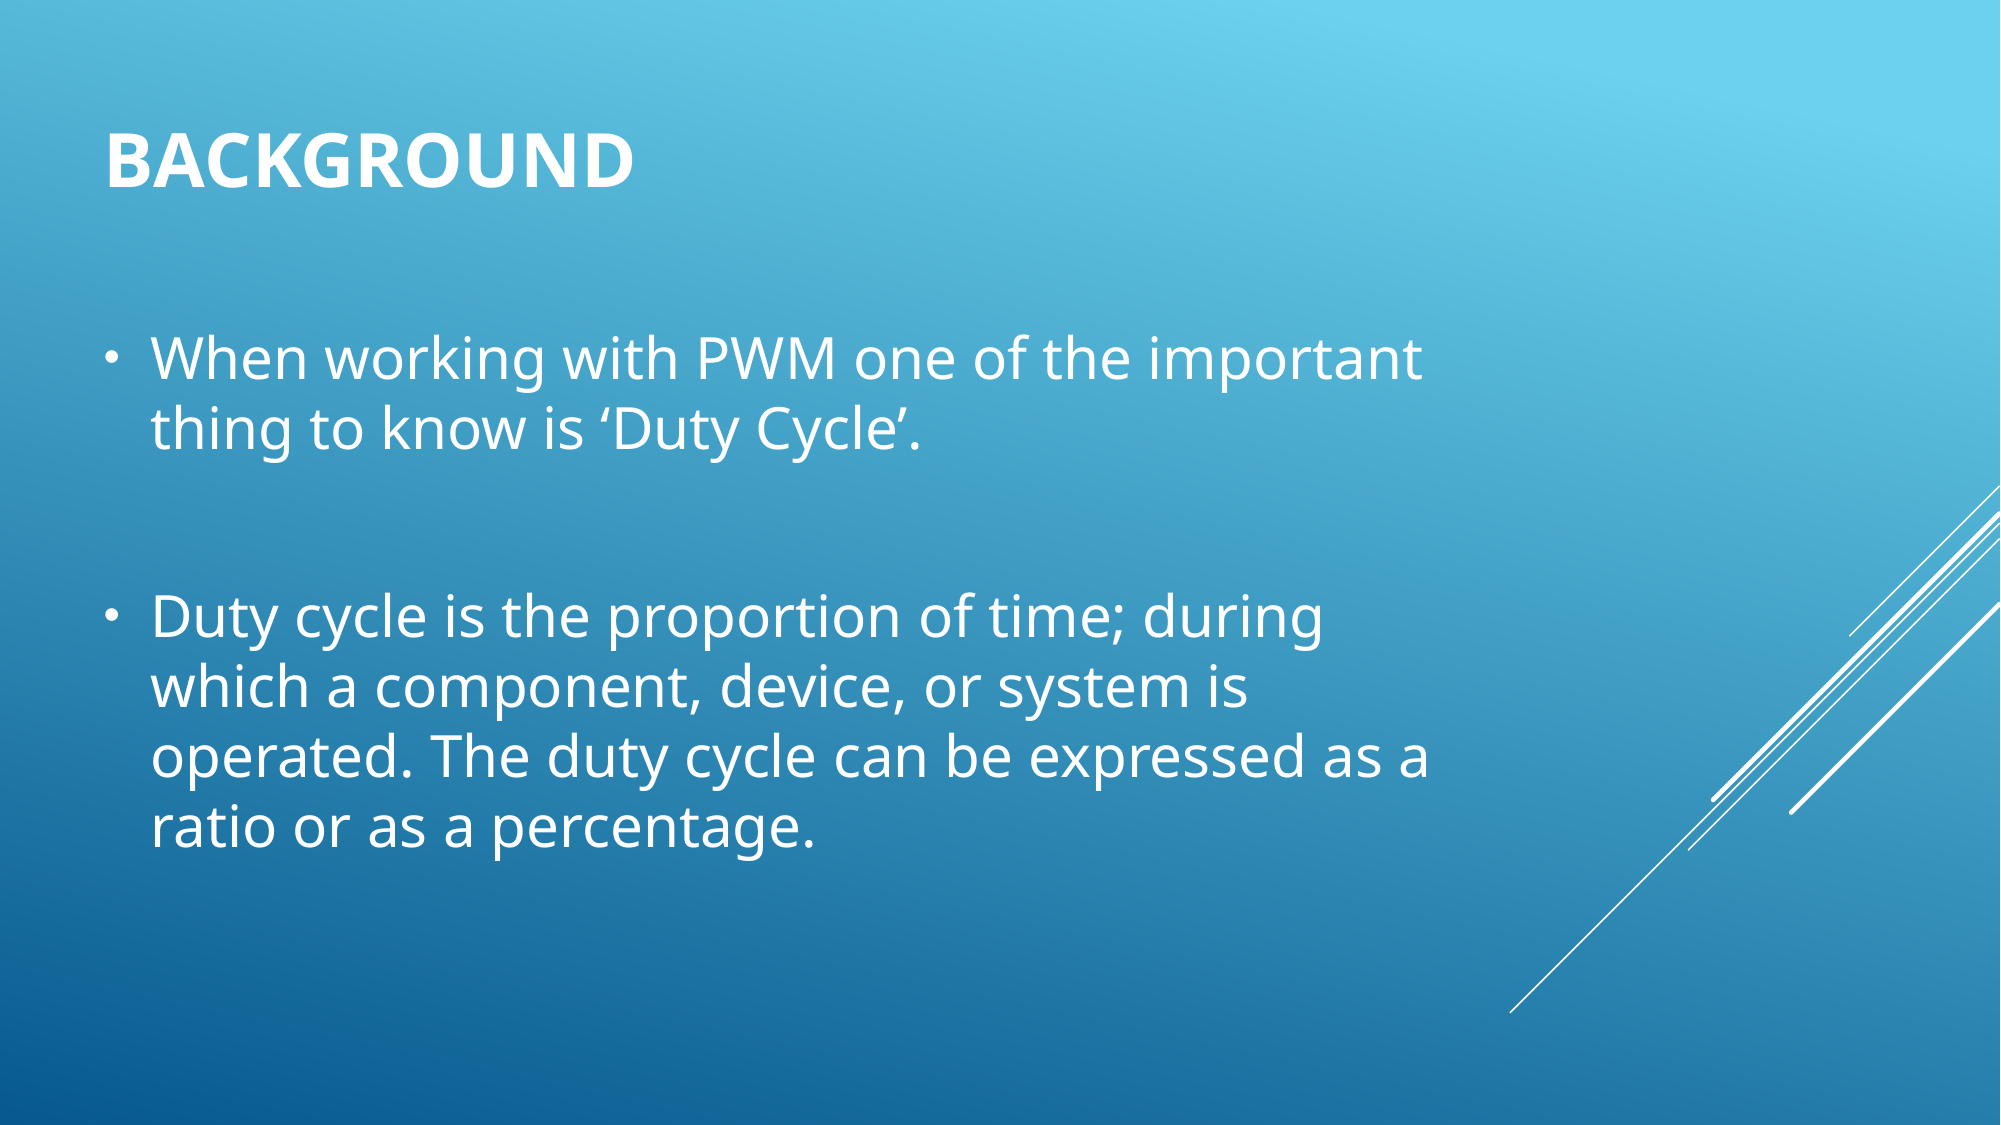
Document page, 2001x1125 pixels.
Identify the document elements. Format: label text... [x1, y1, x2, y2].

list When working with PWM one of the important thing to know is ‘Duty Cycle’. Duty cycle is the proportion of time; during which a component, device, or system is operated. The duty cycle can be expressed as a ratio or as a percentage. [88, 138, 1489, 1125]
title Background [88, 33, 1489, 138]
